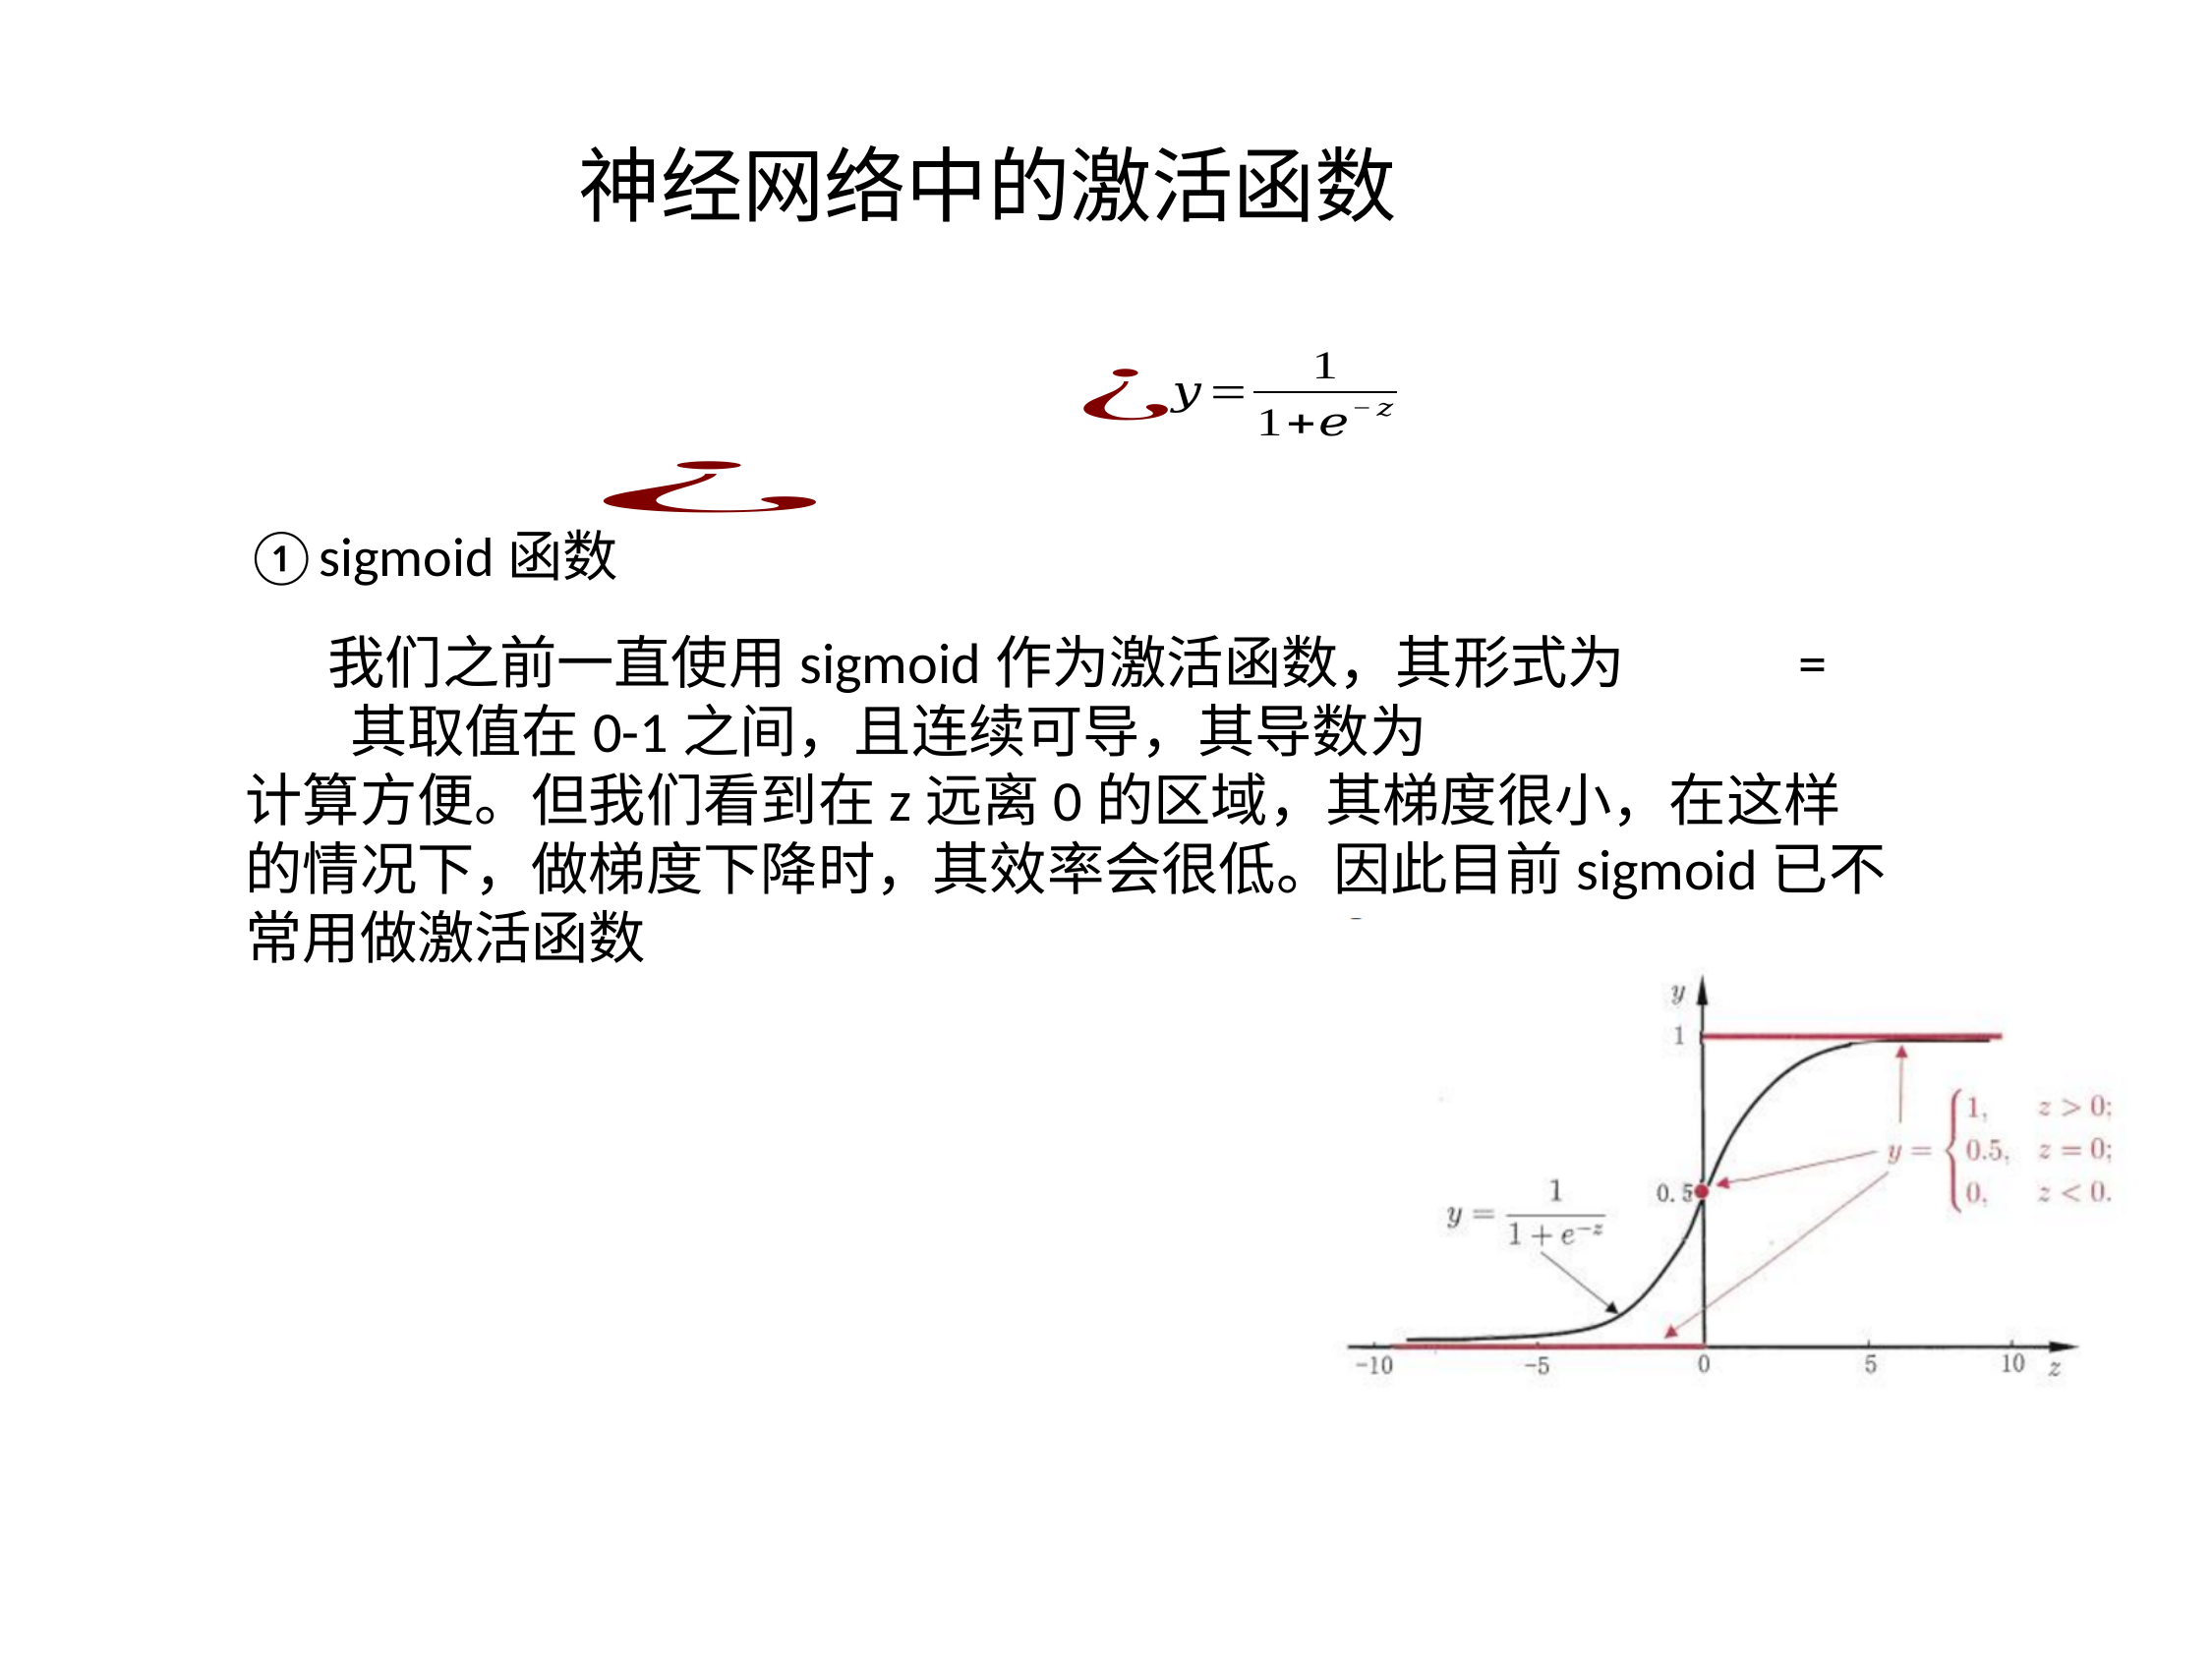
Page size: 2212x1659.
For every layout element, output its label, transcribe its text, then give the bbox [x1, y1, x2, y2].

text_box 神经网络中的激活函数 [439, 134, 1537, 233]
text_box ①sigmoid函数 我们之前一直使用sigmoid作为激活函数，其形式为 = 其取值在0-1之间，且连续可导，其导数为 计算方便。但我们看到在z远离0的区域，其梯度很小，在这样的情况下，做梯度下降时，其效率会很低。因此目前sigmoid已不常用做激活函数 [230, 513, 1909, 1027]
picture [1286, 918, 2172, 1399]
